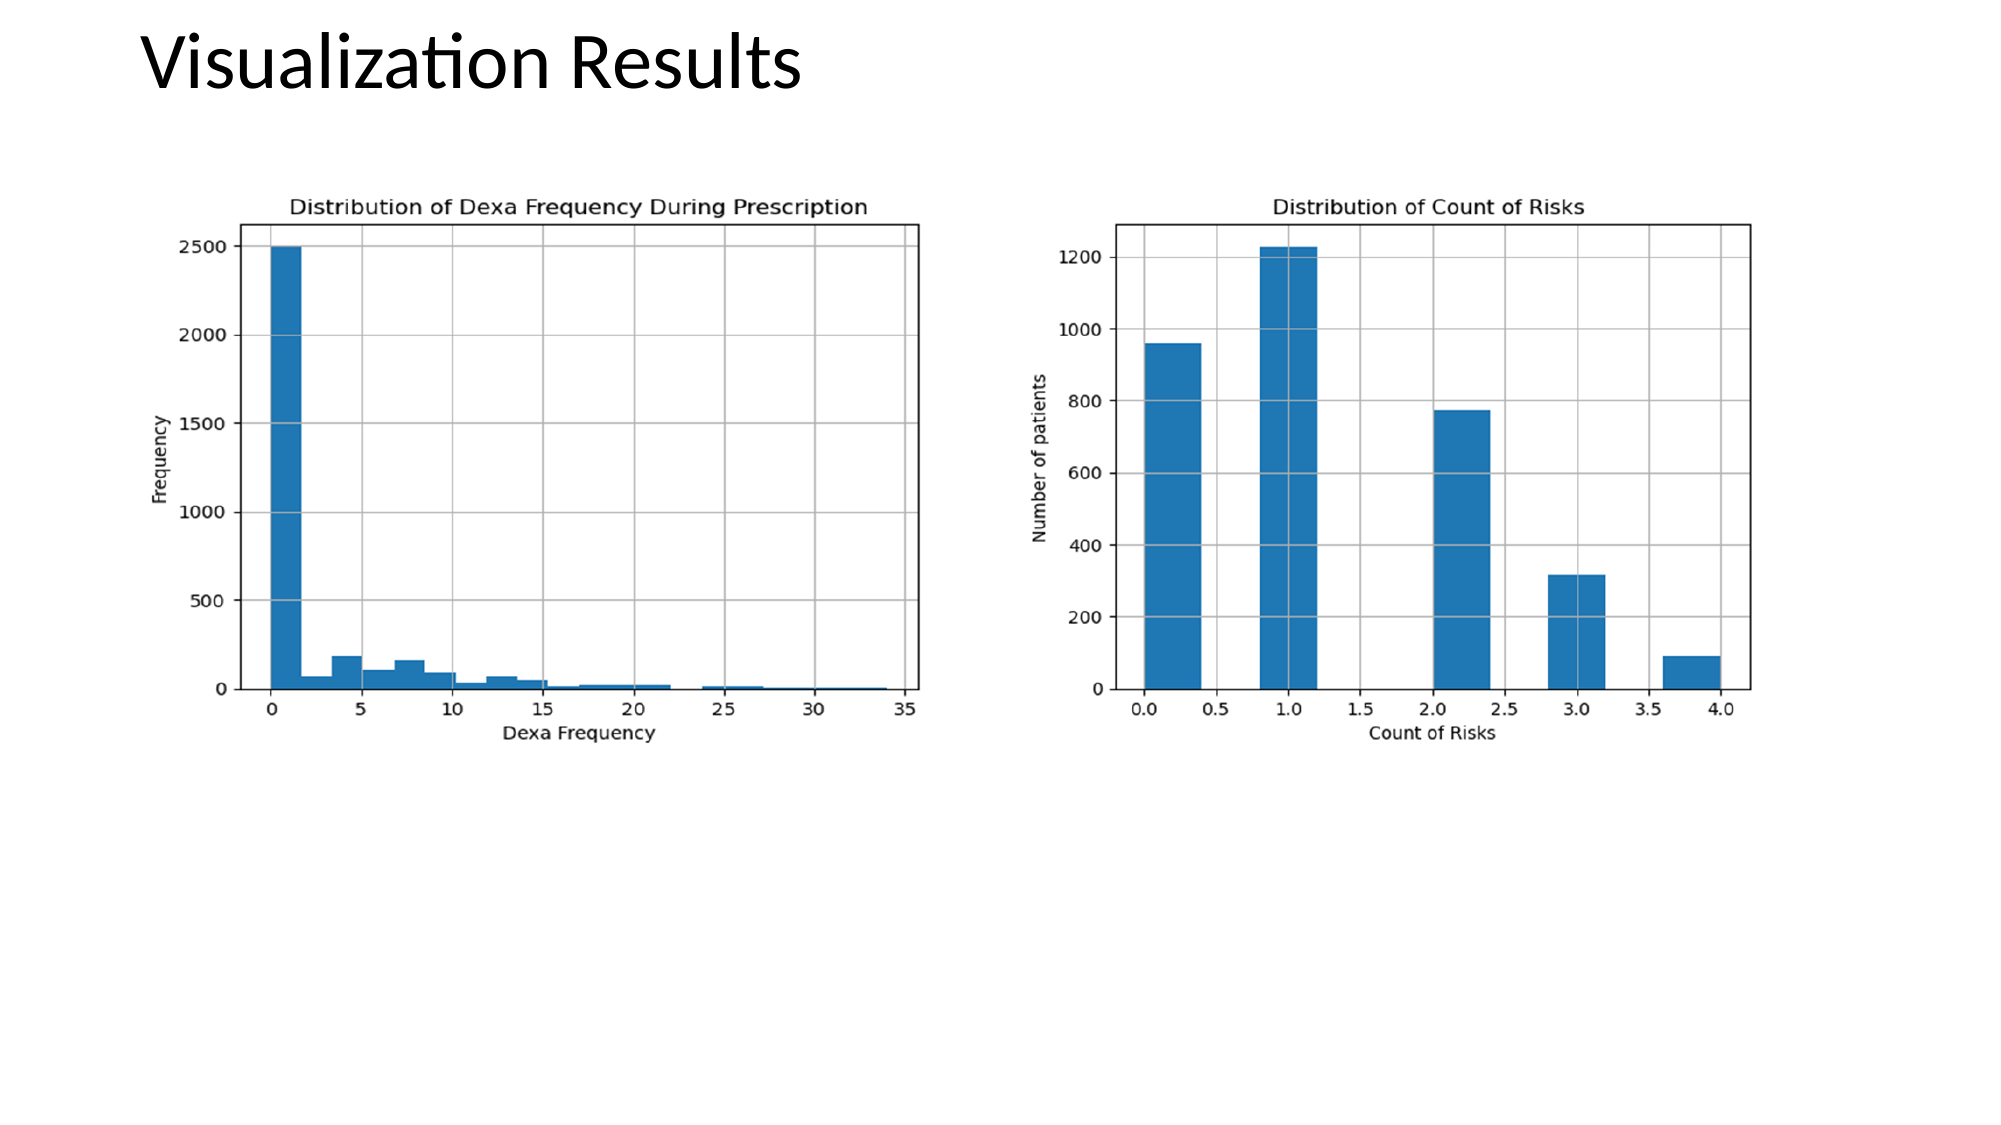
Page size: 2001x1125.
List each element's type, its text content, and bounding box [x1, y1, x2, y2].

picture [1019, 186, 1761, 755]
title Visualization Results [125, 11, 1850, 114]
picture [137, 186, 931, 755]
